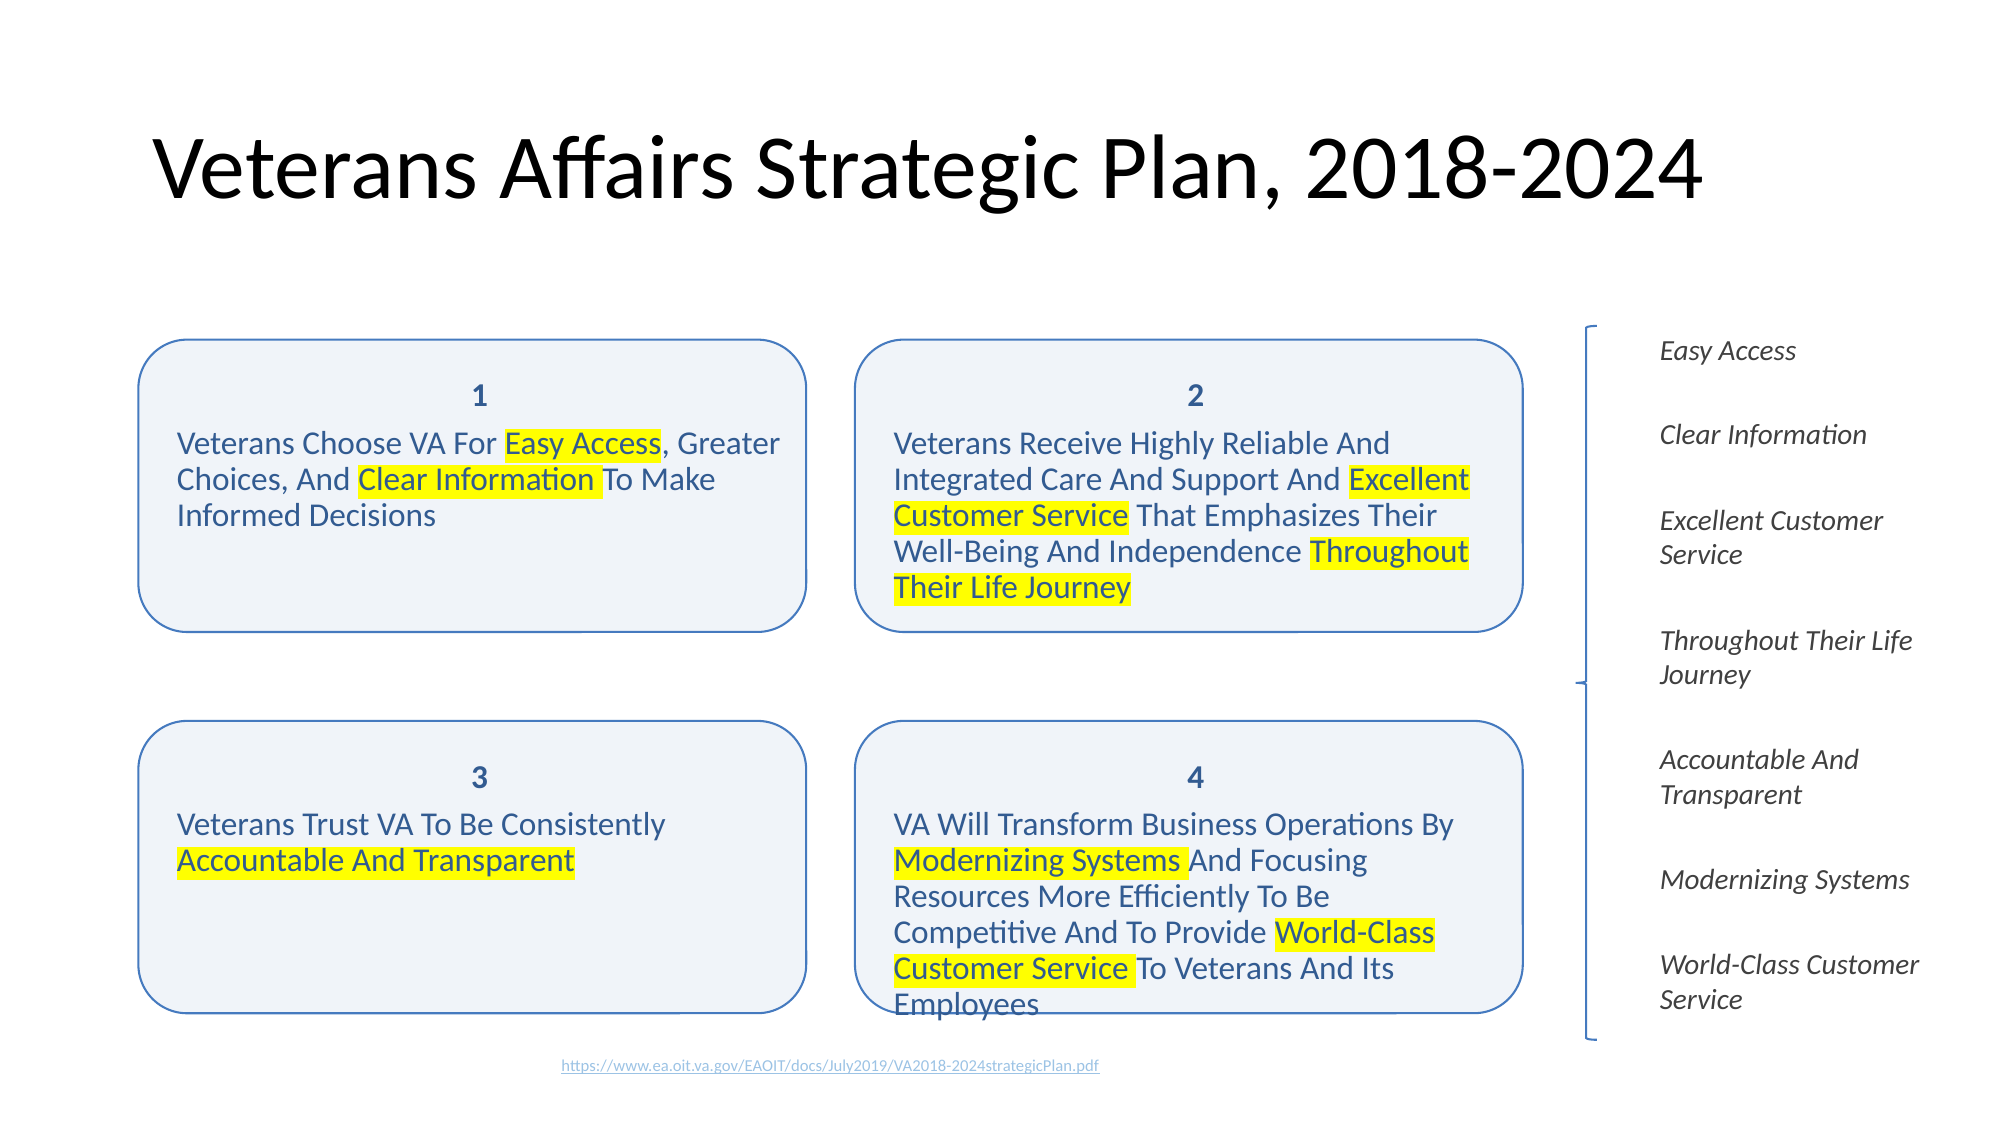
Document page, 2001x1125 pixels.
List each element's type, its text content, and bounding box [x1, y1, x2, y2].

title Veterans Affairs Strategic Plan, 2018-2024 [137, 59, 1863, 278]
text_box Easy Access Clear Information Excellent Customer Service Throughout Their Life Journey Accountable And Transparent Modernizing Systems World-Class Customer Service [1625, 323, 1948, 1023]
text_box [1575, 325, 1597, 1040]
text_box https://www.ea.oit.va.gov/EAOIT/docs/July2019/VA2018-2024strategicPlan.pdf [137, 1047, 1524, 1083]
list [137, 299, 1524, 1014]
